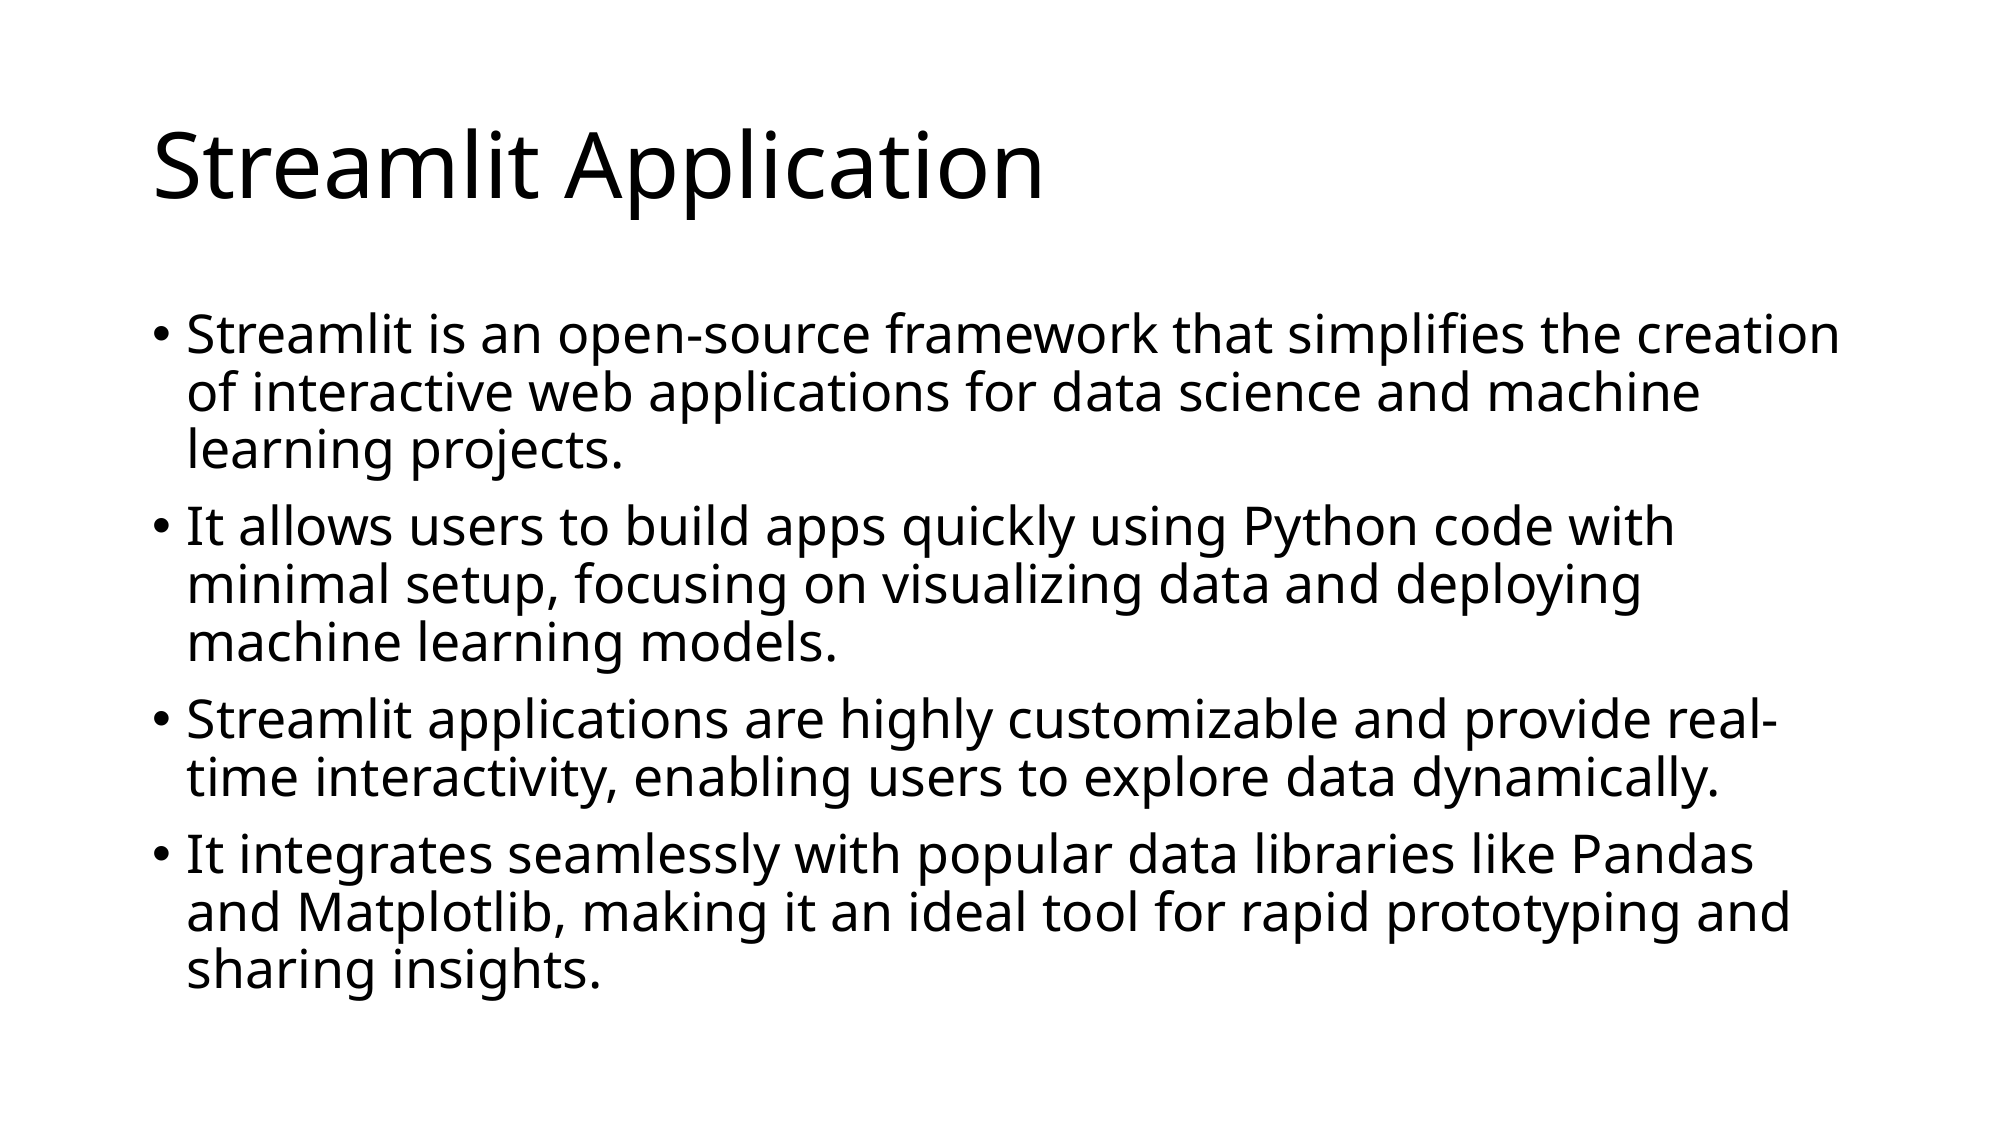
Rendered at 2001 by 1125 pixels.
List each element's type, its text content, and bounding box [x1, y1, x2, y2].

list Streamlit is an open-source framework that simplifies the creation of interactive web applications for data science and machine learning projects. It allows users to build apps quickly using Python code with minimal setup, focusing on visualizing data and deploying machine learning models. Streamlit applications are highly customizable and provide real-time interactivity, enabling users to explore data dynamically. It integrates seamlessly with popular data libraries like Pandas and Matplotlib, making it an ideal tool for rapid prototyping and sharing insights. [137, 299, 1863, 1014]
title Streamlit Application [137, 59, 1863, 278]
